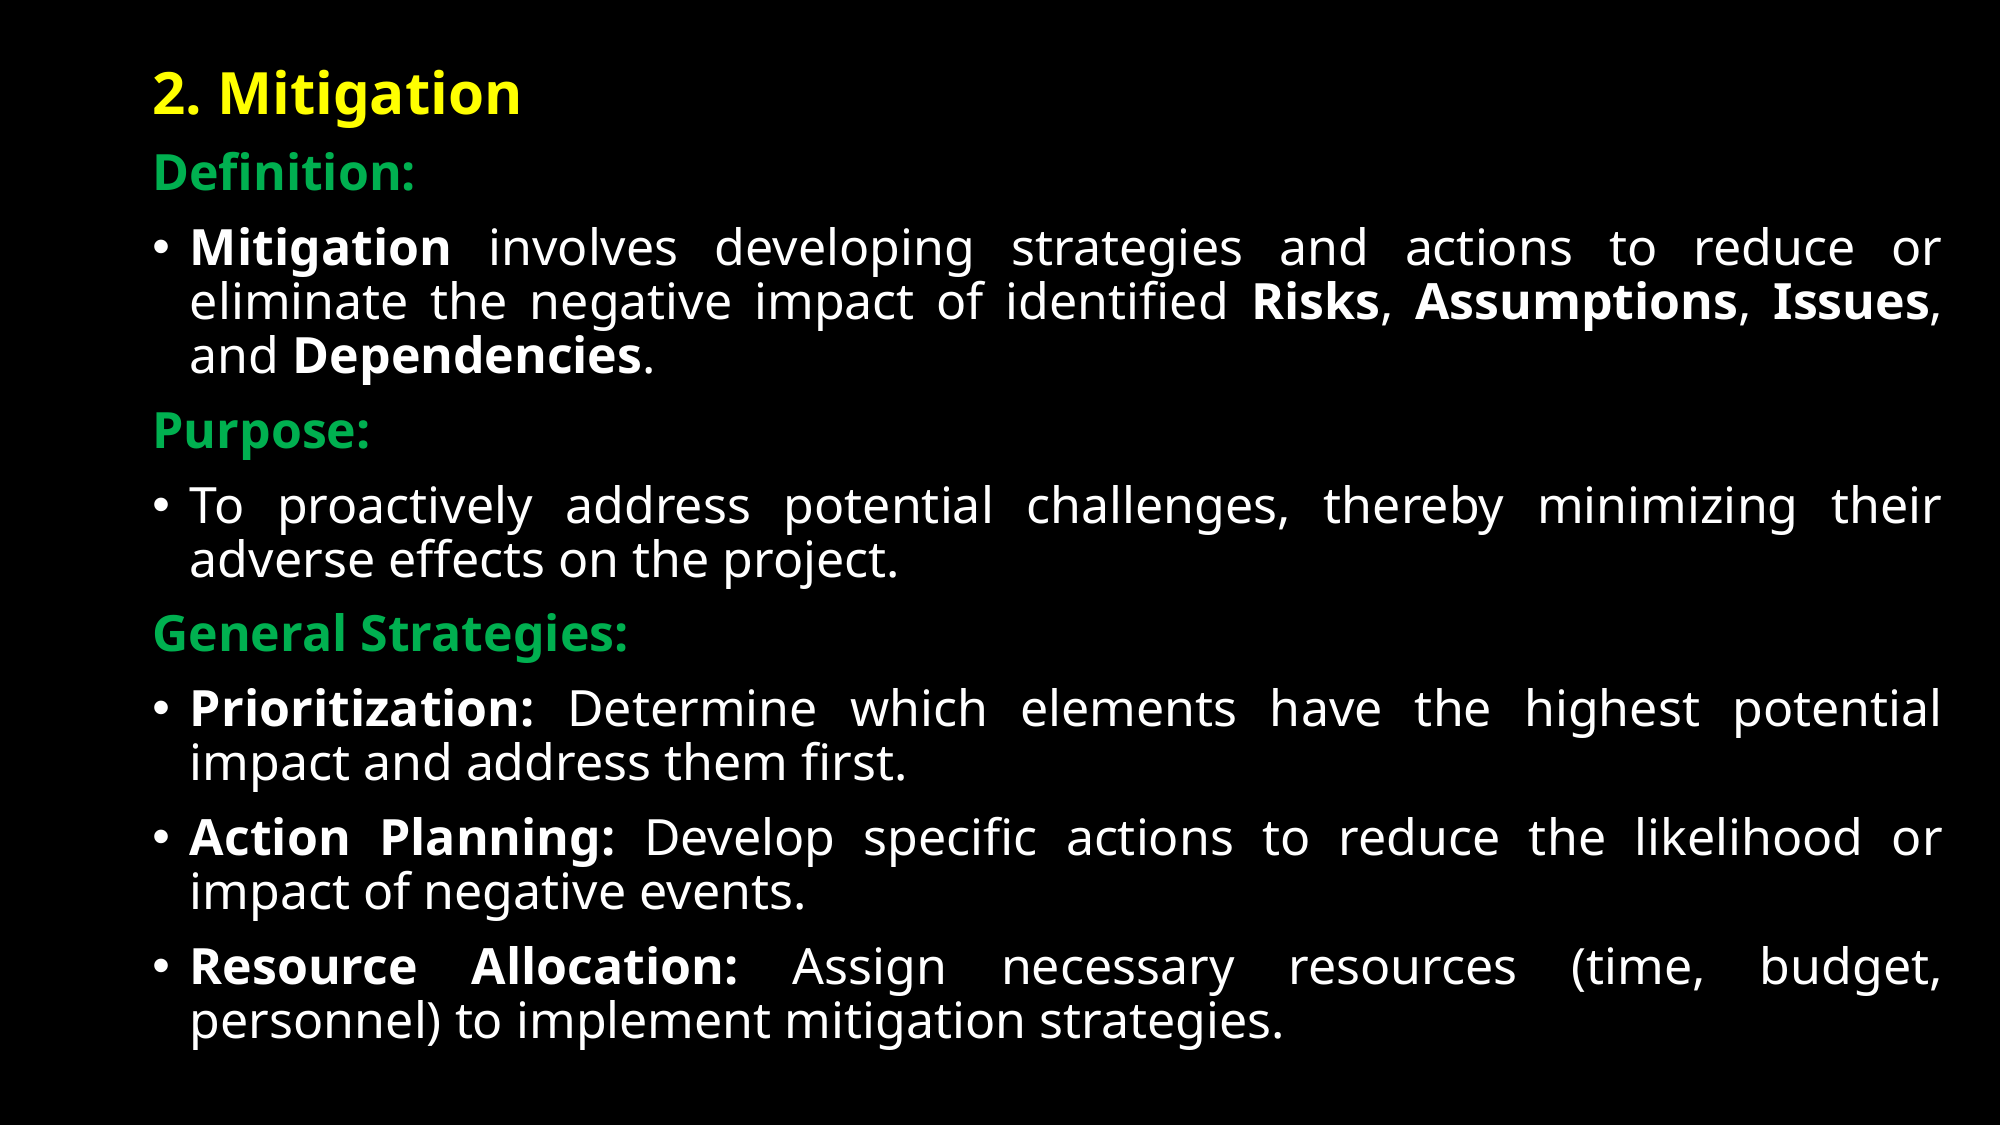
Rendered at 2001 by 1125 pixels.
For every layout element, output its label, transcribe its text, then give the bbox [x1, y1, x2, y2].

list 2. Mitigation Definition: Mitigation involves developing strategies and actions to reduce or eliminate the negative impact of identified Risks, Assumptions, Issues, and Dependencies. Purpose: To proactively address potential challenges, thereby minimizing their adverse effects on the project. General Strategies: Prioritization: Determine which elements have the highest potential impact and address them first. Action Planning: Develop specific actions to reduce the likelihood or impact of negative events. Resource Allocation: Assign necessary resources (time, budget, personnel) to implement mitigation strategies. [137, 56, 1959, 1092]
